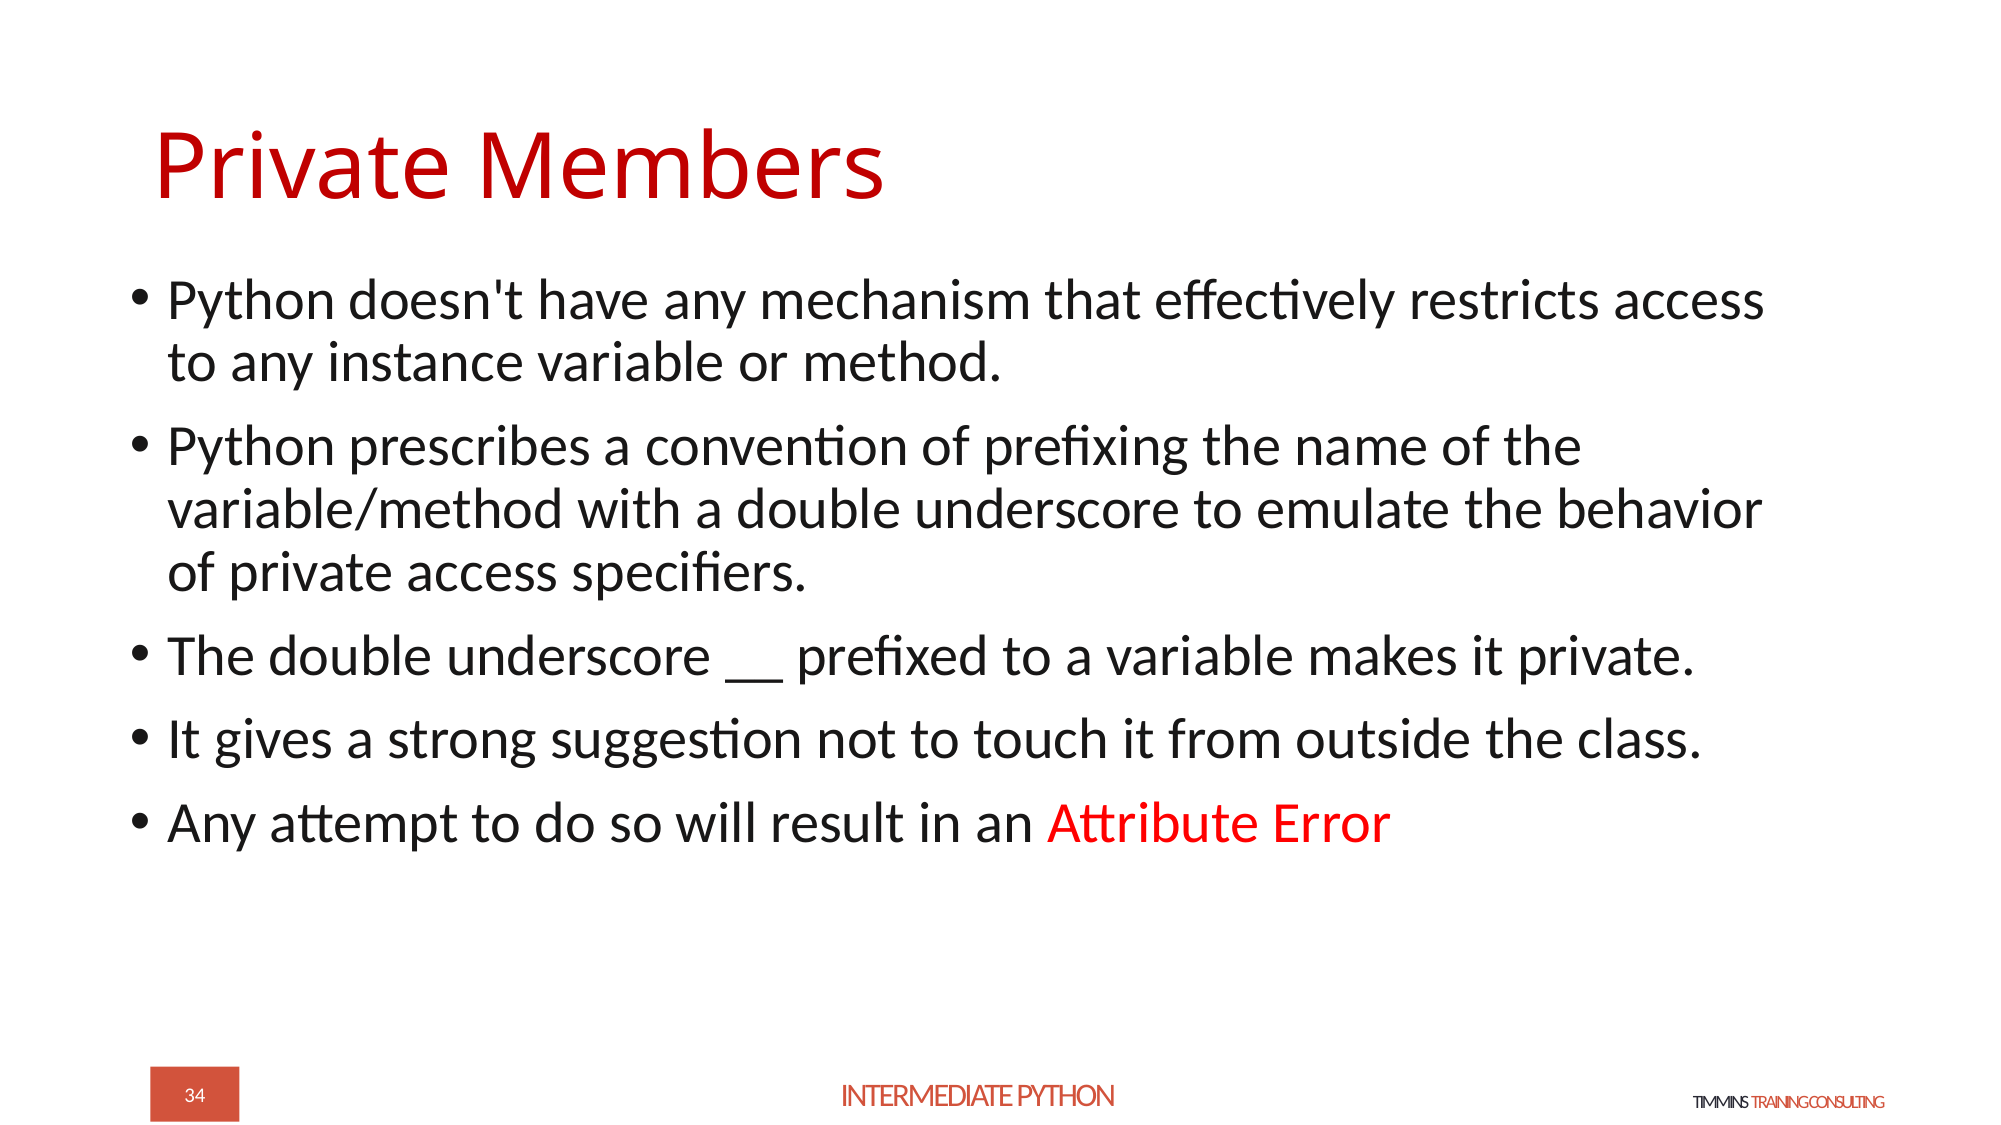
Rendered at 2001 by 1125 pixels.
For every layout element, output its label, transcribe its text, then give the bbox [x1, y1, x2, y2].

list Python doesn't have any mechanism that effectively restricts access to any instance variable or method. Python prescribes a convention of prefixing the name of the variable/method with a double underscore to emulate the behavior of private access specifiers. The double underscore __ prefixed to a variable makes it private. It gives a strong suggestion not to touch it from outside the class. Any attempt to do so will result in an Attribute Error [114, 261, 1840, 1023]
title Private Members [137, 59, 1863, 278]
